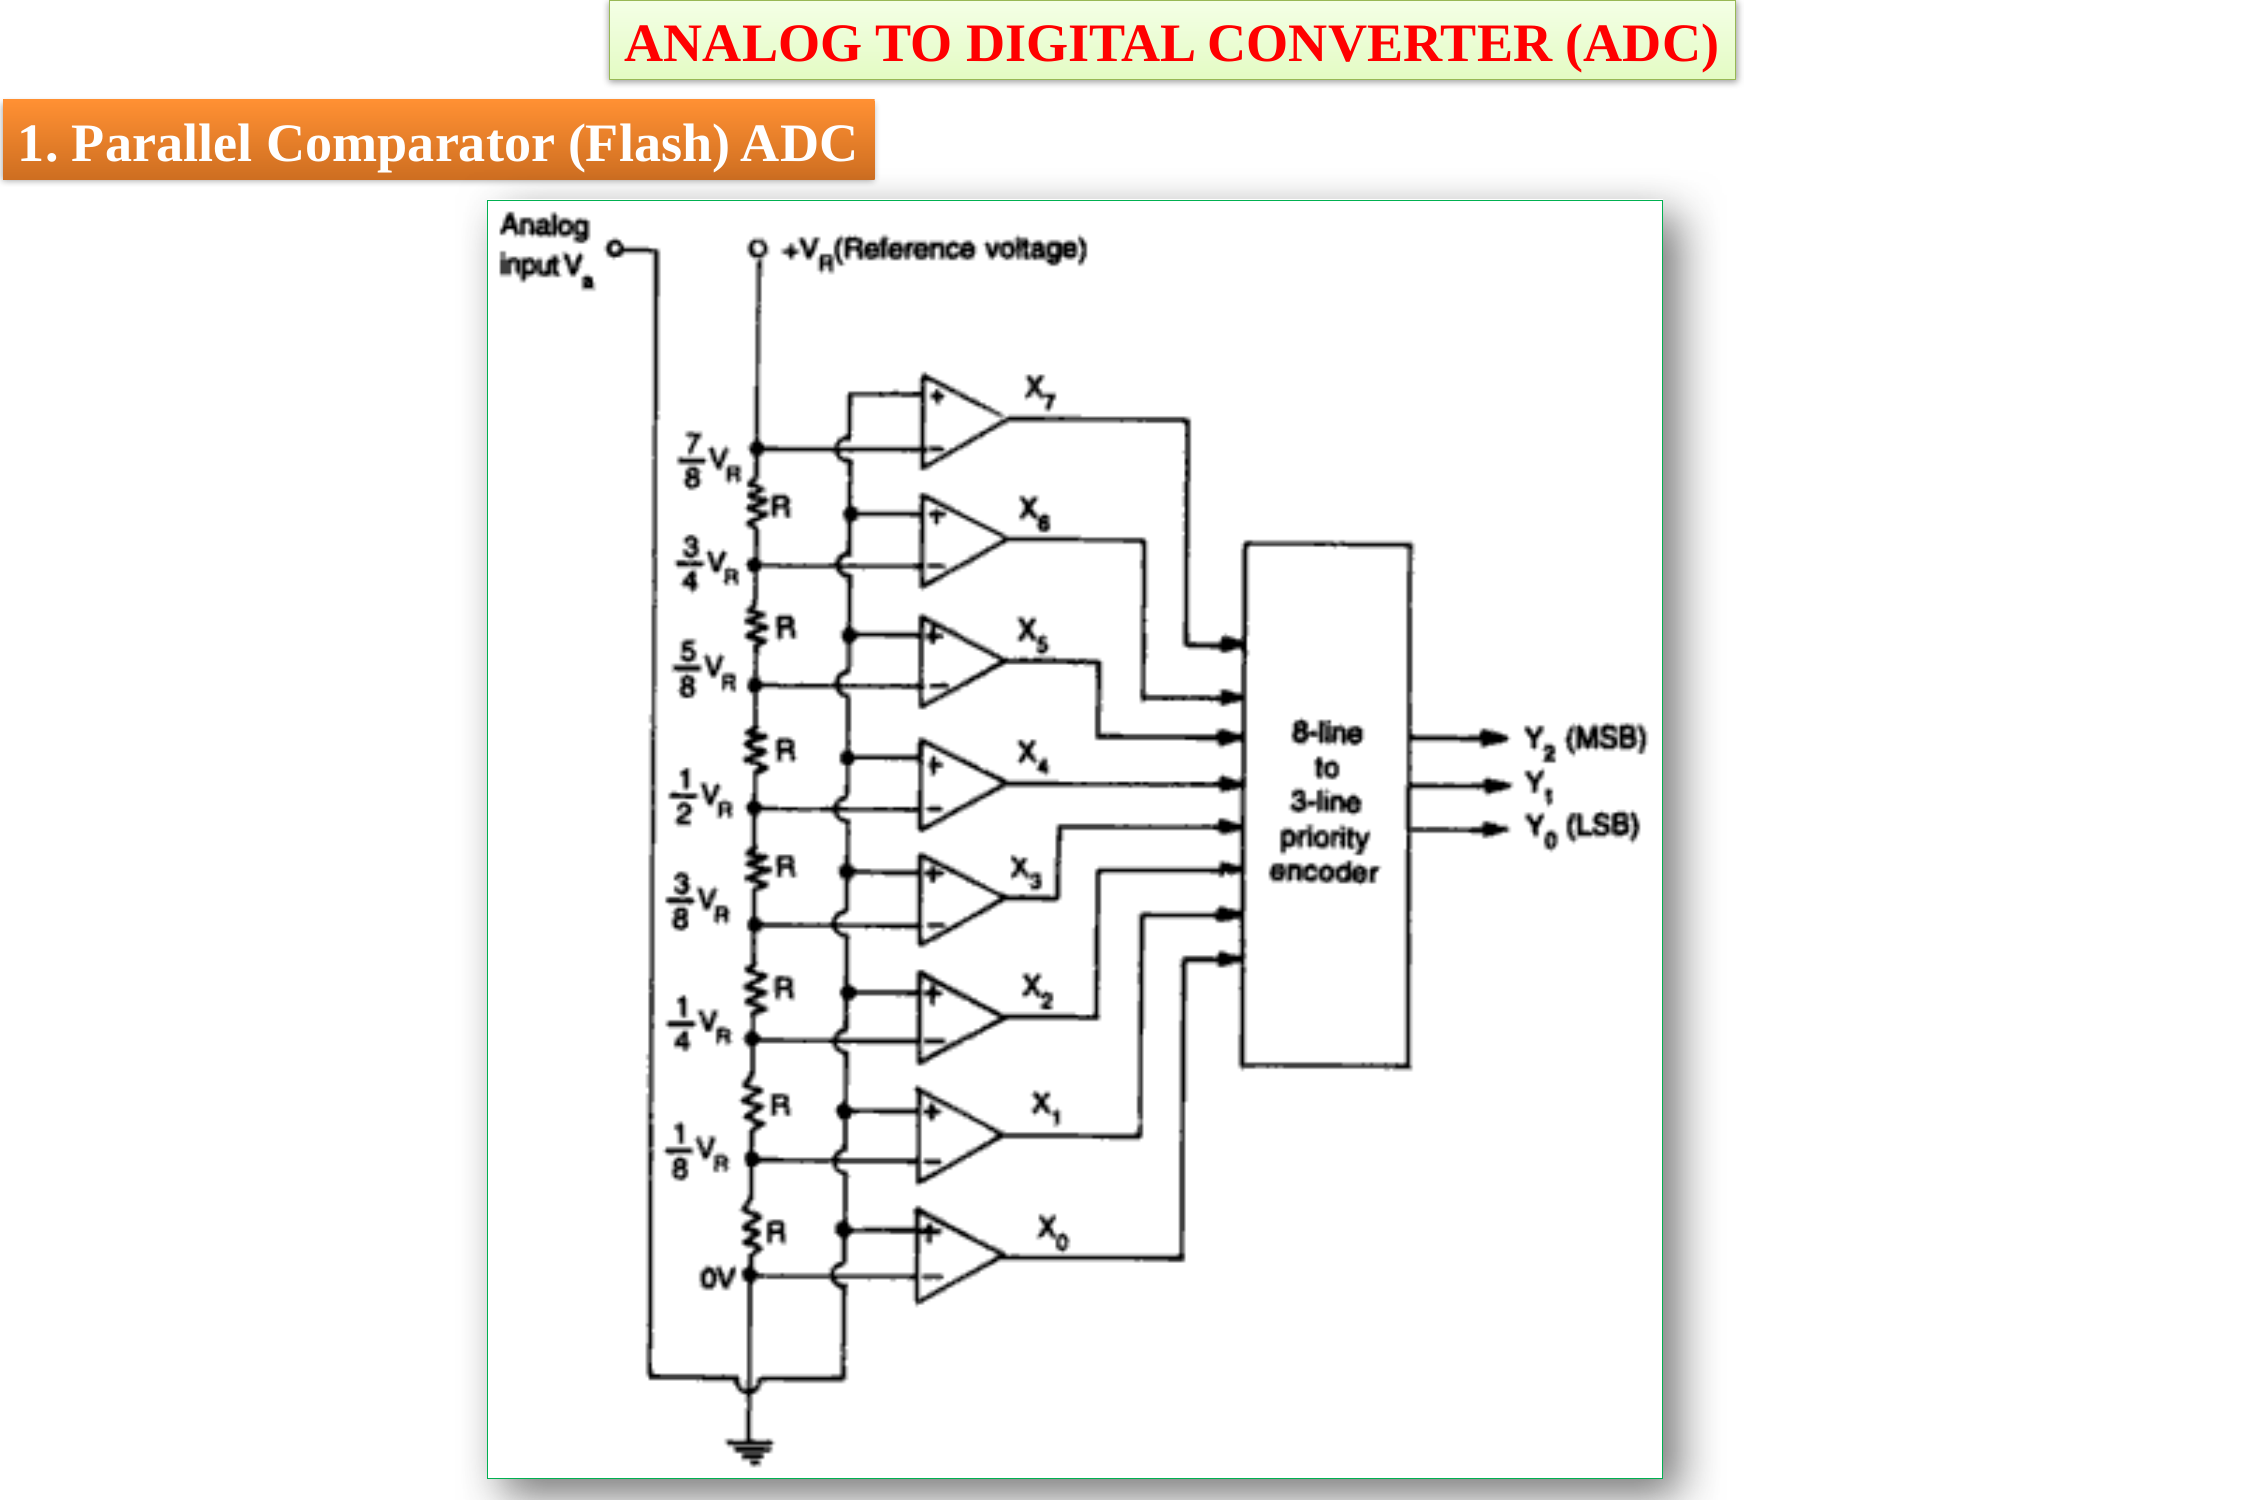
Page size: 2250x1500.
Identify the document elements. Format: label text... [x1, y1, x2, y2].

text_box 1. Parallel Comparator (Flash) ADC [3, 99, 875, 180]
picture [487, 199, 1663, 1479]
text_box ANALOG TO DIGITAL CONVERTER (ADC) [609, 0, 1736, 80]
